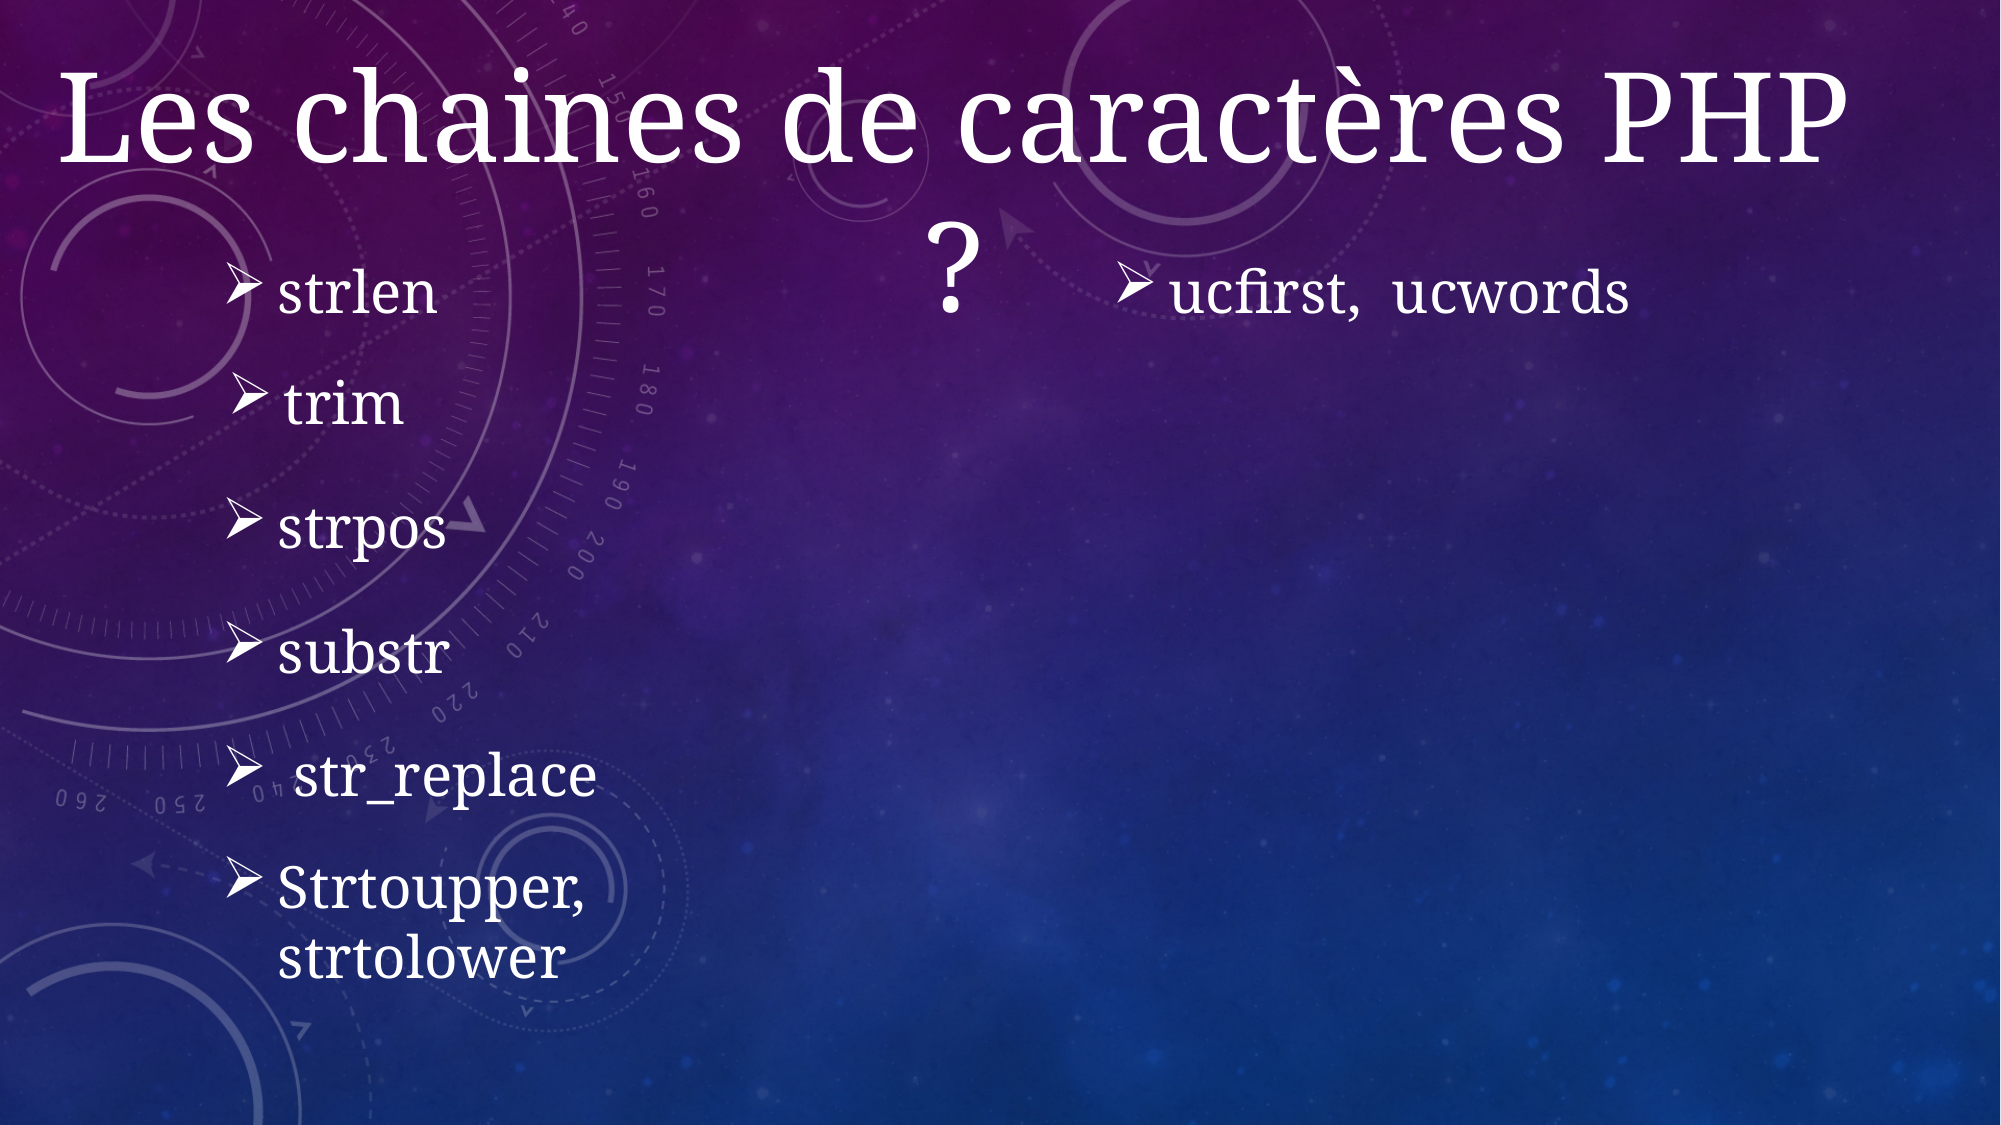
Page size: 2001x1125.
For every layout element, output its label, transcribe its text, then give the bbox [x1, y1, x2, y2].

text_box Strtoupper, strtolower [206, 842, 903, 998]
text_box strlen [206, 247, 692, 333]
text_box strpos [206, 483, 1702, 568]
picture [0, 0, 2001, 1125]
text_box substr [206, 607, 574, 693]
text_box str_replace [206, 730, 646, 816]
text_box ucfirst, ucwords [1097, 247, 1794, 333]
text_box trim [212, 358, 603, 444]
text_box Les chaines de caractères PHP ? [39, 29, 1870, 345]
